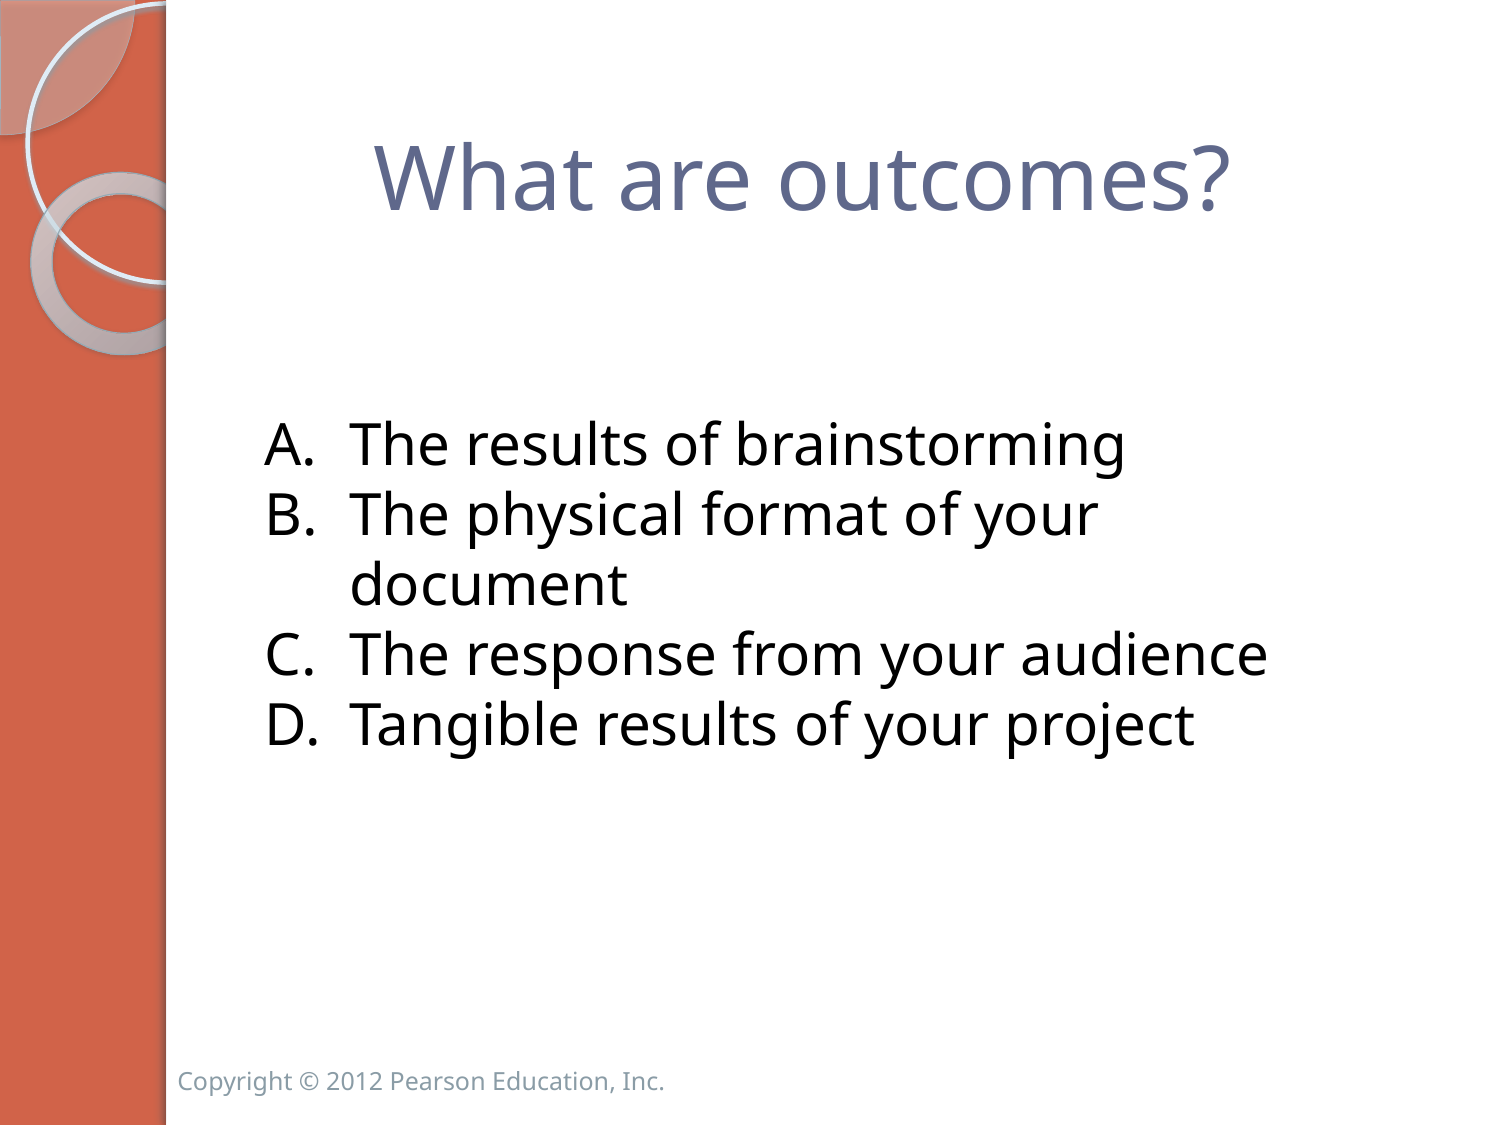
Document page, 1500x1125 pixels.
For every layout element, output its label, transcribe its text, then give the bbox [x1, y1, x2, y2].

title What are outcomes? [187, 50, 1418, 300]
text_box The results of brainstorming The physical format of your document The response from your audience Tangible results of your project [249, 399, 1350, 835]
footer Copyright © 2012 Pearson Education, Inc. [162, 1025, 725, 1104]
